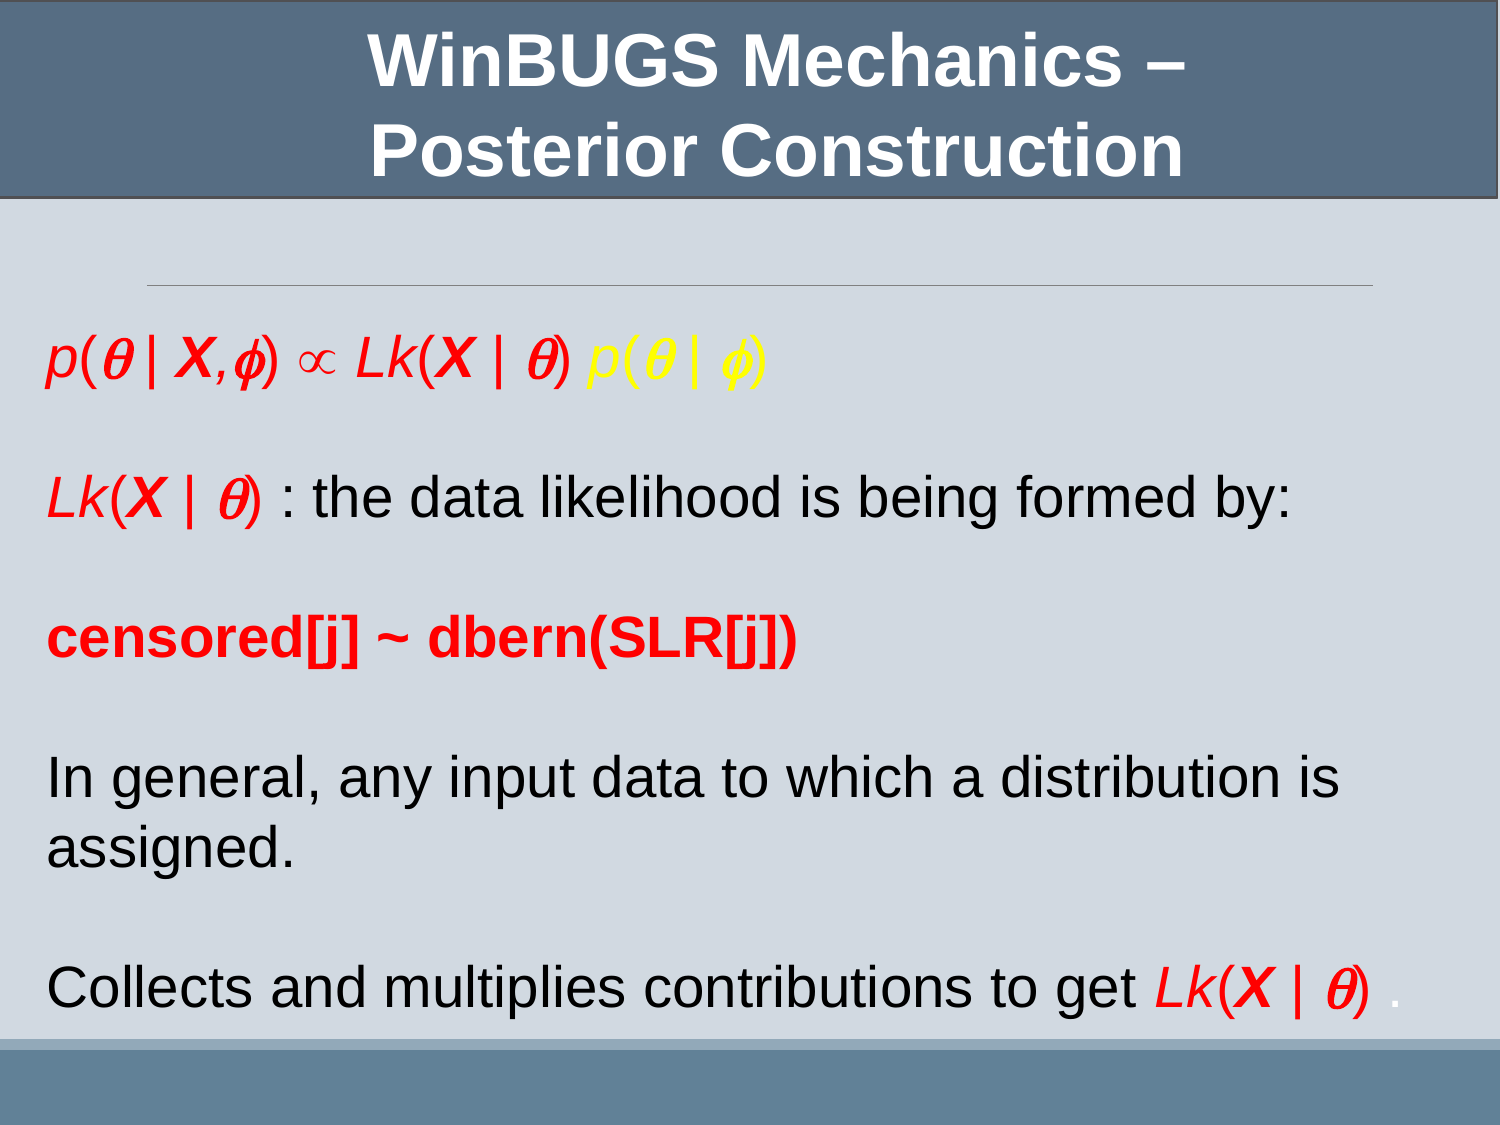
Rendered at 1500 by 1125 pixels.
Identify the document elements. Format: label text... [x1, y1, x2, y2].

picture [0, 0, 1498, 200]
text_box p(q | X,f)  Lk(X | q) p(q | f) Lk(X | q) : the data likelihood is being formed by: censored[j] ~ dbern(SLR[j]) In general, any input data to which a distribution is assigned. Collects and multiplies contributions to get Lk(X | q) . [31, 312, 1457, 1125]
